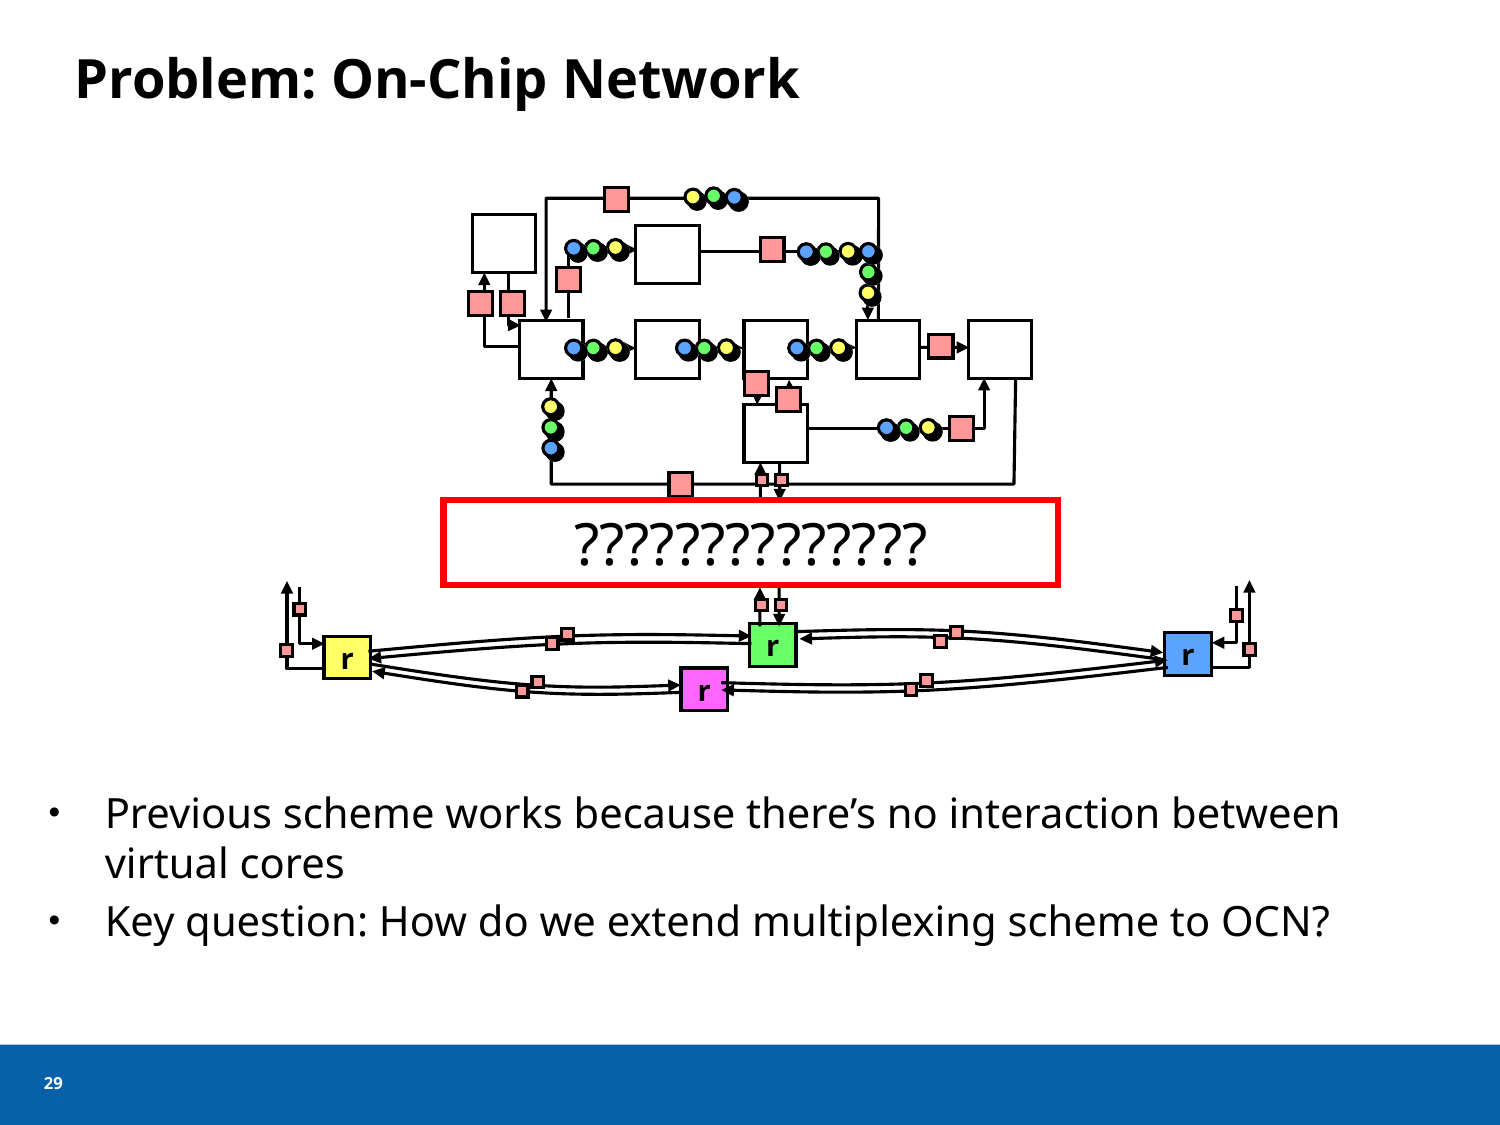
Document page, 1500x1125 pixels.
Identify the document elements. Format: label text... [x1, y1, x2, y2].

text_box [500, 291, 525, 316]
text_box [917, 667, 1168, 691]
text_box [799, 633, 934, 647]
text_box [472, 214, 536, 273]
text_box [516, 685, 528, 697]
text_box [808, 318, 825, 378]
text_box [751, 591, 792, 623]
text_box [468, 291, 493, 316]
text_box [744, 371, 769, 396]
text_box [949, 416, 974, 441]
text_box [546, 637, 558, 650]
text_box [695, 318, 713, 378]
text_box [950, 626, 963, 639]
text_box [539, 198, 879, 322]
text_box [859, 243, 877, 301]
text_box [753, 396, 762, 405]
text_box r [749, 623, 797, 667]
text_box [280, 581, 323, 670]
text_box [519, 320, 580, 379]
text_box [293, 603, 306, 615]
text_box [1211, 579, 1256, 668]
text_box [542, 419, 559, 436]
text_box [968, 320, 1032, 379]
text_box [299, 587, 323, 650]
text_box [947, 641, 1154, 660]
text_box [368, 629, 752, 652]
text_box [776, 387, 801, 412]
text_box [604, 187, 629, 212]
text_box [953, 341, 968, 354]
text_box [624, 342, 636, 351]
text_box r [1164, 632, 1211, 676]
text_box [905, 683, 917, 696]
text_box [545, 378, 1016, 485]
text_box [934, 635, 947, 648]
text_box [785, 379, 794, 387]
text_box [584, 219, 602, 278]
text_box [721, 684, 905, 697]
text_box ?????????????? [443, 500, 1059, 585]
text_box [797, 629, 1164, 658]
text_box [743, 322, 803, 378]
text_box [760, 237, 785, 262]
text_box [849, 343, 856, 350]
title Problem: On-Chip Network [74, 44, 1427, 191]
text_box r [323, 636, 371, 679]
text_box [370, 663, 681, 691]
text_box [514, 316, 520, 324]
text_box [542, 440, 560, 457]
text_box [635, 322, 691, 378]
text_box [542, 398, 559, 415]
text_box Previous scheme works because there’s no interaction between virtual cores Key question: How do we extend multiplexing scheme to OCN? [33, 779, 1459, 1000]
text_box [584, 318, 602, 378]
text_box [368, 642, 752, 664]
text_box [531, 676, 544, 688]
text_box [705, 166, 723, 225]
text_box [668, 472, 693, 497]
text_box [372, 667, 683, 695]
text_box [817, 222, 835, 281]
text_box [721, 656, 1168, 685]
text_box [928, 334, 953, 358]
text_box [920, 674, 933, 687]
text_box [897, 398, 915, 457]
text_box r [680, 667, 728, 711]
text_box [280, 644, 293, 657]
text_box [478, 273, 519, 348]
text_box [508, 273, 515, 291]
slide_number 28 [43, 1059, 113, 1111]
text_box [556, 267, 581, 292]
text_box [561, 628, 574, 640]
text_box [856, 320, 920, 378]
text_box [752, 466, 792, 498]
